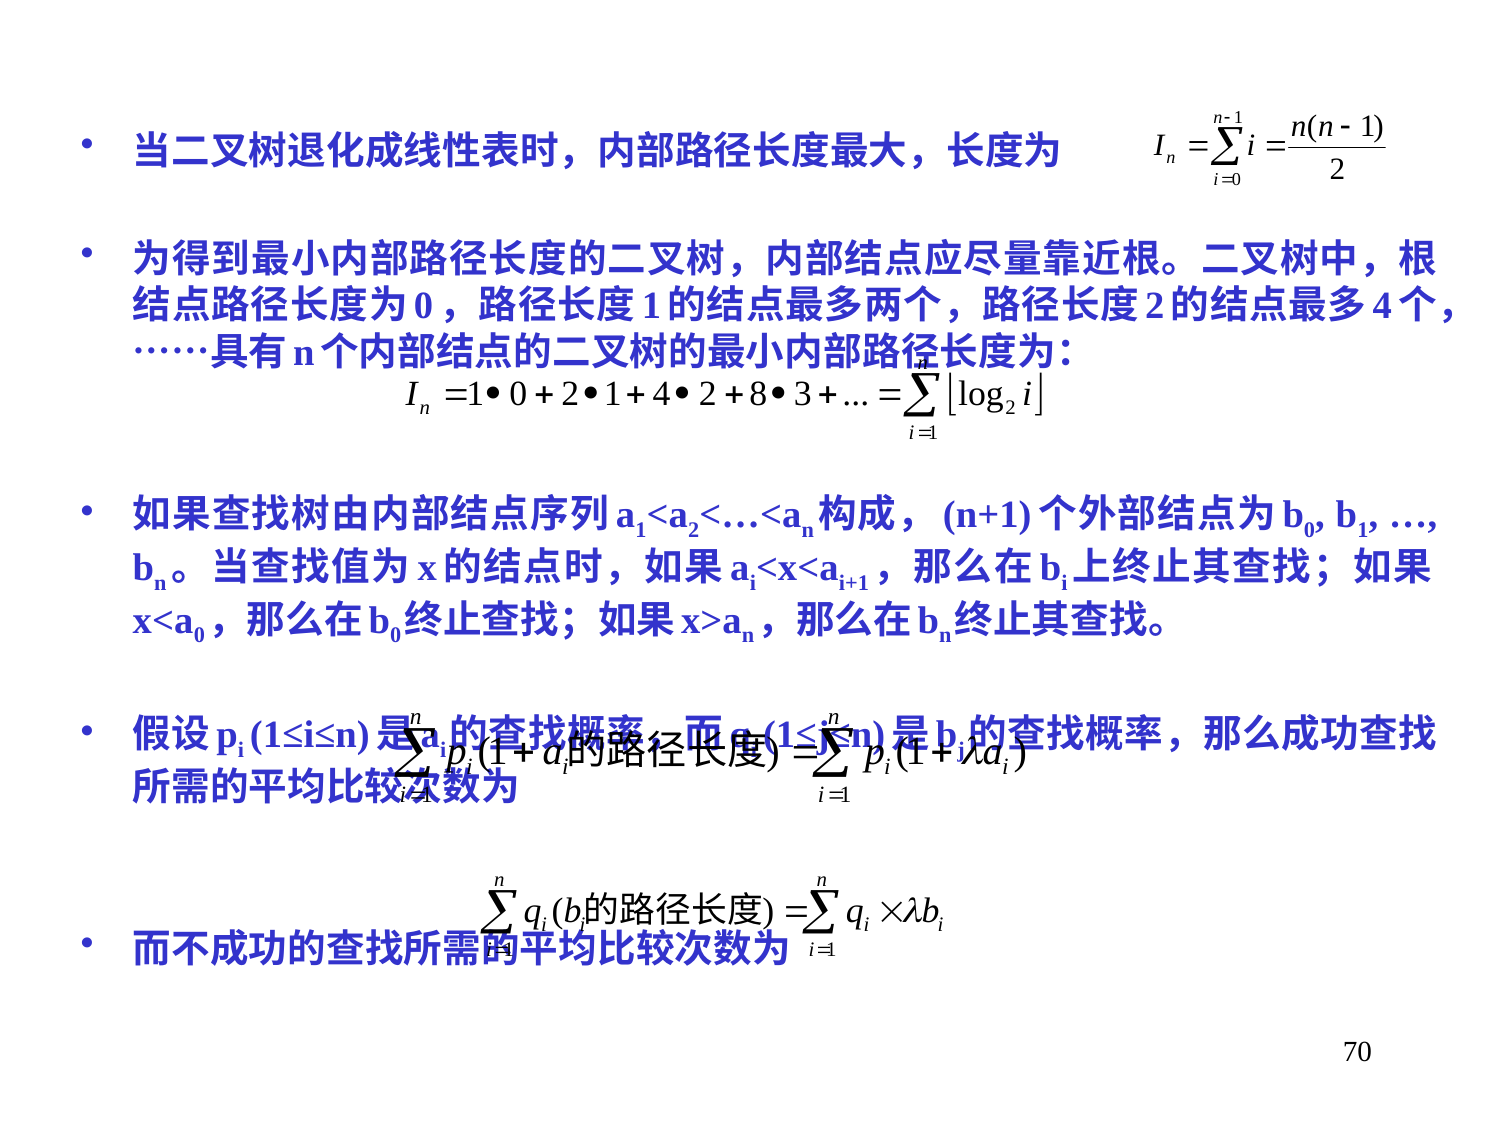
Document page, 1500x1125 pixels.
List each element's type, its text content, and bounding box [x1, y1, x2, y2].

slide_number 70 [1074, 1024, 1388, 1101]
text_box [1148, 103, 1391, 192]
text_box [388, 698, 1035, 812]
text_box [475, 862, 953, 964]
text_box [398, 346, 1052, 448]
text_box 当二叉树退化成线性表时，内部路径长度最大，长度为 为得到最小内部路径长度的二叉树，内部结点应尽量靠近根。二叉树中，根结点路径长度为0，路径长度1的结点最多两个，路径长度2的结点最多4个，……具有n个内部结点的二叉树的最小内部路径长度为： 如果查找树由内部结点序列a1<a2<…<an构成，(n+1)个外部结点为b0, b1, …, bn。当查找值为x的结点时，如果ai<x<ai+1，那么在bi上终止其查找；如果x<a0，那么在b0终止查找；如果x>an，那么在bn终止其查找。 假设pi (1≤i≤n)是ai的查找概率，而qi (1≤j≤n)是bj的查找概率，那么成功查找所需的平均比较次数为 而不成功的查找所需的平均比较次数为 [65, 118, 1453, 980]
